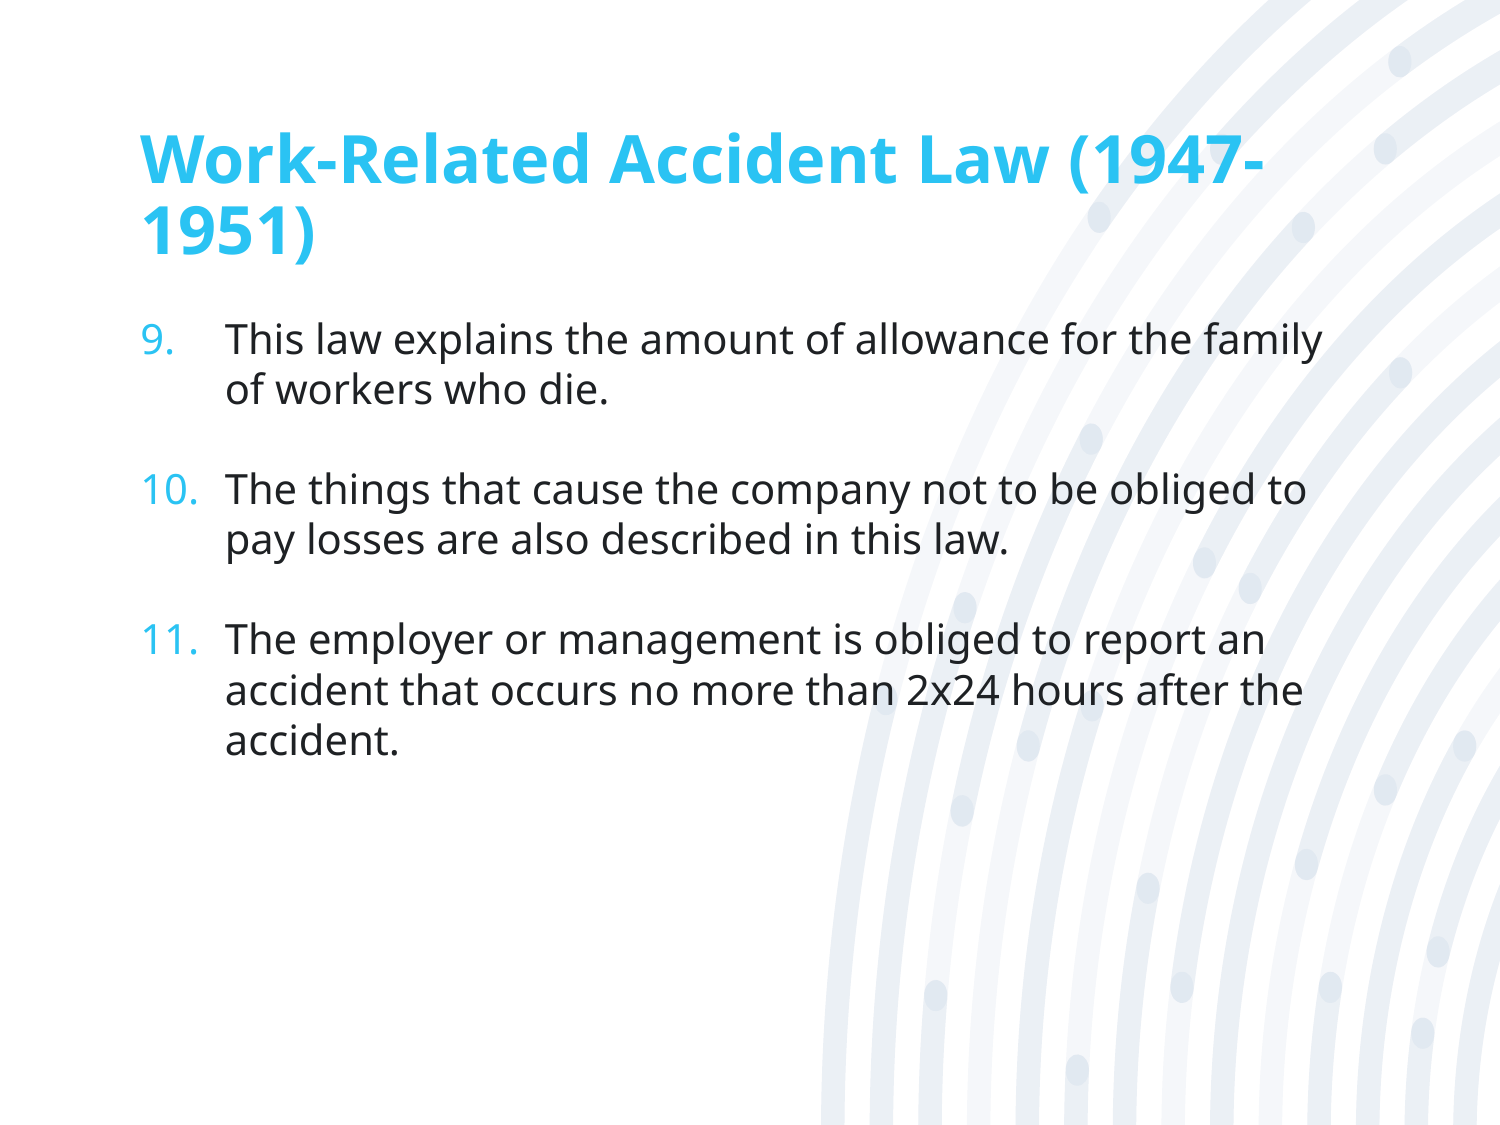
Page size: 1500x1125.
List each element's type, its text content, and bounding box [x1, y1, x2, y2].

title Work-Related Accident Law (1947-1951) [140, 182, 1360, 270]
list This law explains the amount of allowance for the family of workers who die. The things that cause the company not to be obliged to pay losses are also described in this law. The employer or management is obliged to report an accident that occurs no more than 2x24 hours after the accident. [140, 312, 1360, 977]
